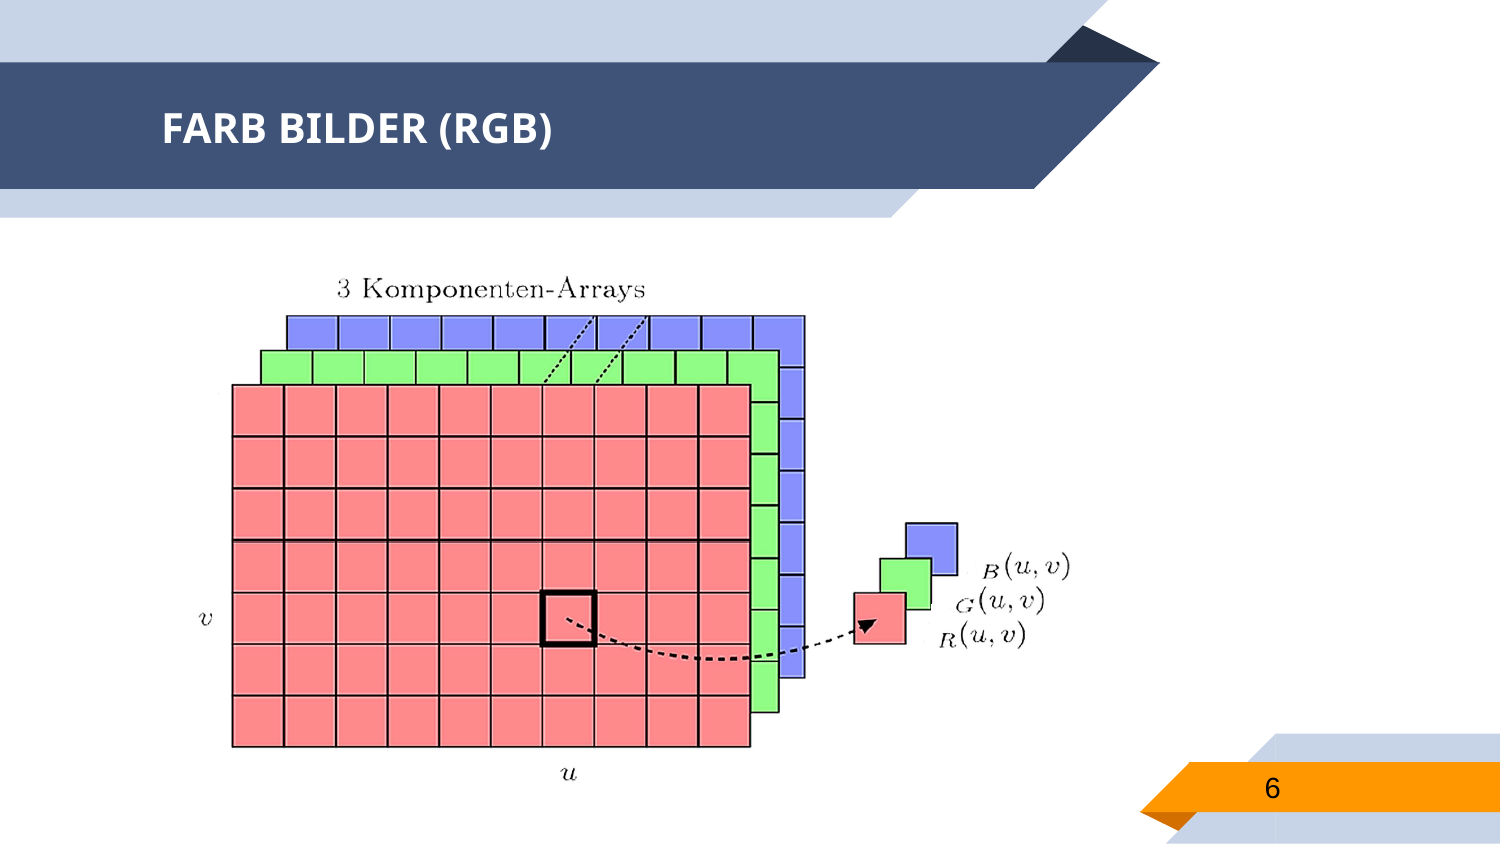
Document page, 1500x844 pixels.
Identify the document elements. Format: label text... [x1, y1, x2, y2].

picture [160, 256, 1094, 797]
title FARB BILDER (RGB) [133, 64, 1035, 190]
slide_number 6 [1249, 760, 1494, 813]
